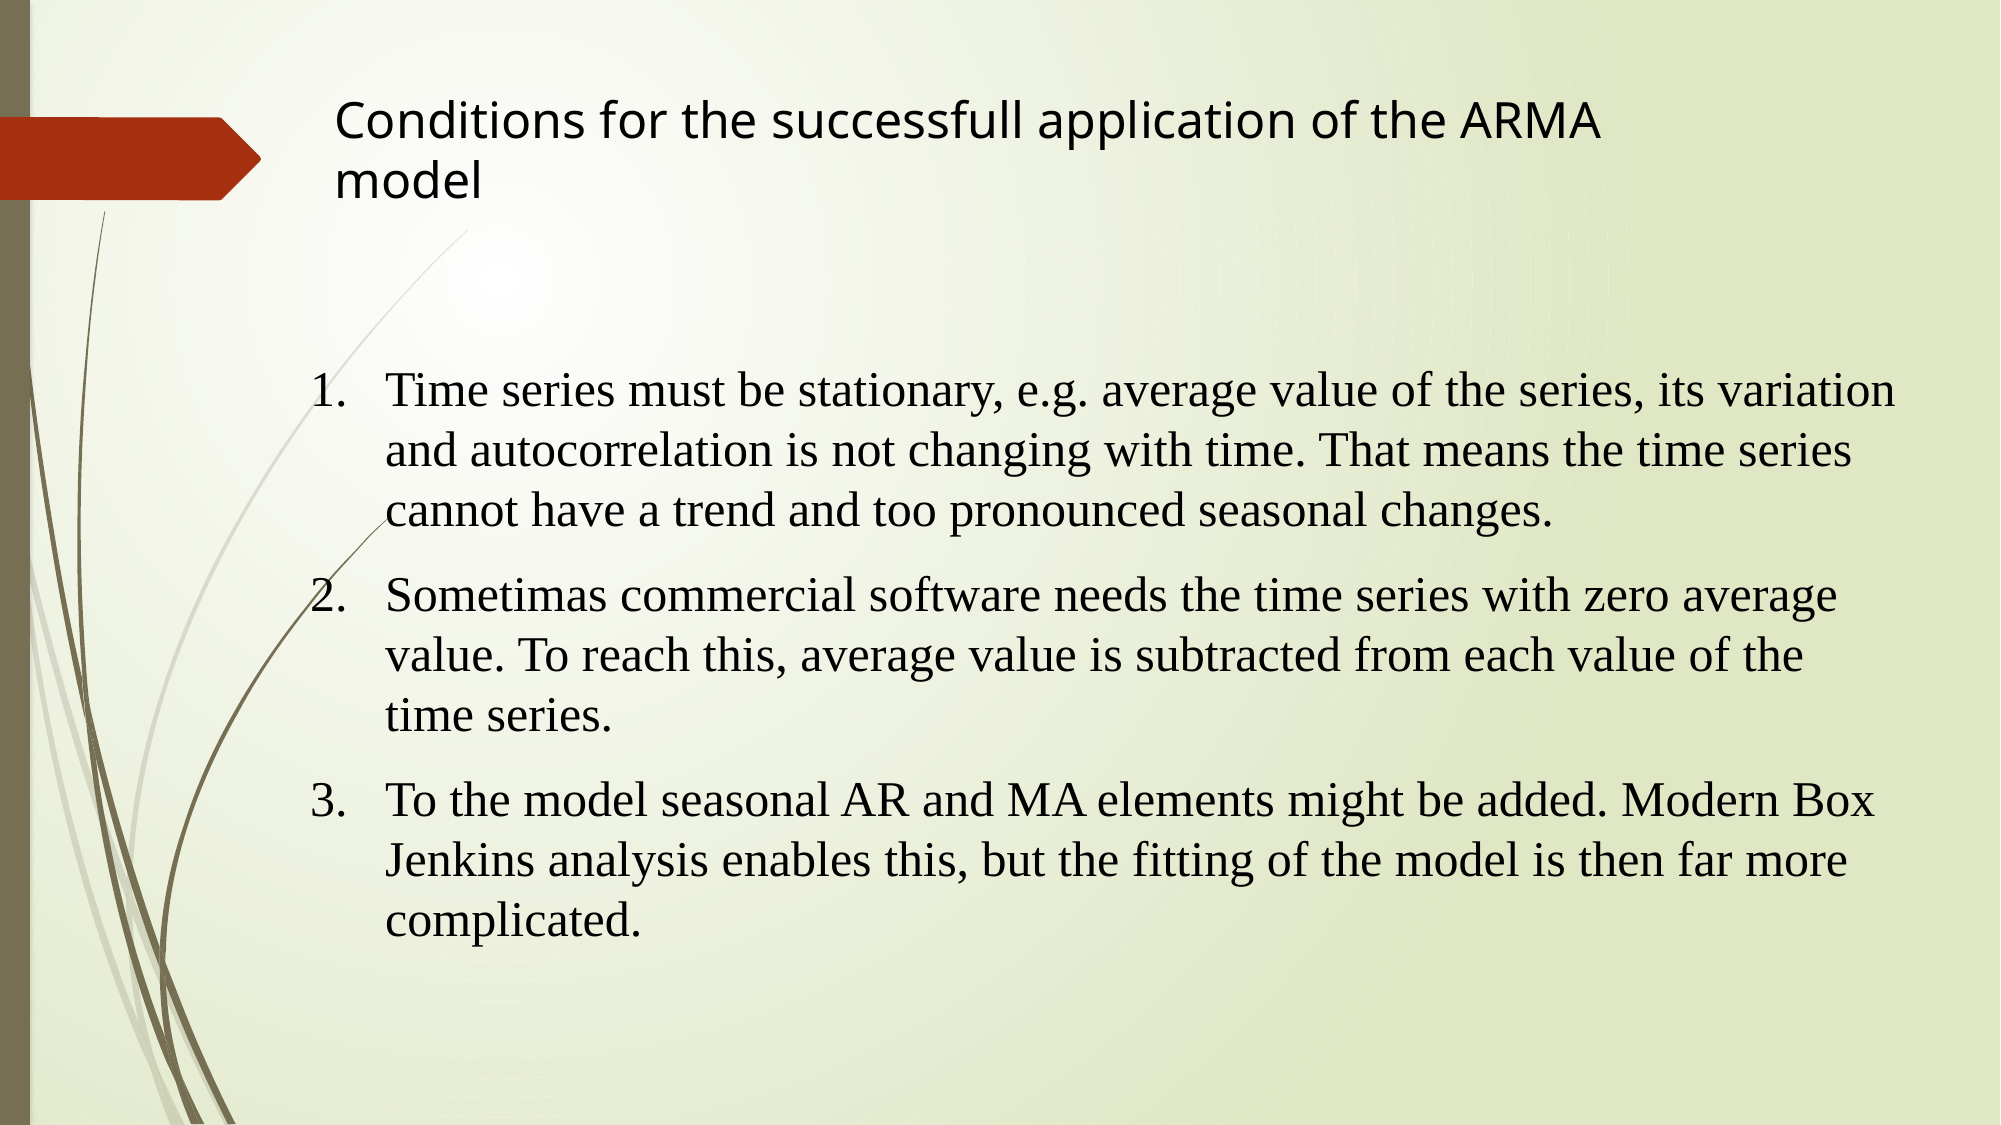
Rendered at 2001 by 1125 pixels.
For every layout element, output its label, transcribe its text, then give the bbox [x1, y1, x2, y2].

text_box Conditions for the successfull application of the ARMA model [319, 80, 1684, 216]
text_box Time series must be stationary, e.g. average value of the series, its variation and autocorrelation is not changing with time. That means the time series cannot have a trend and too pronounced seasonal changes. Sometimas commercial software needs the time series with zero average value. To reach this, average value is subtracted from each value of the time series. To the model seasonal AR and MA elements might be added. Modern Box Jenkins analysis enables this, but the fitting of the model is then far more complicated. [295, 348, 1913, 954]
